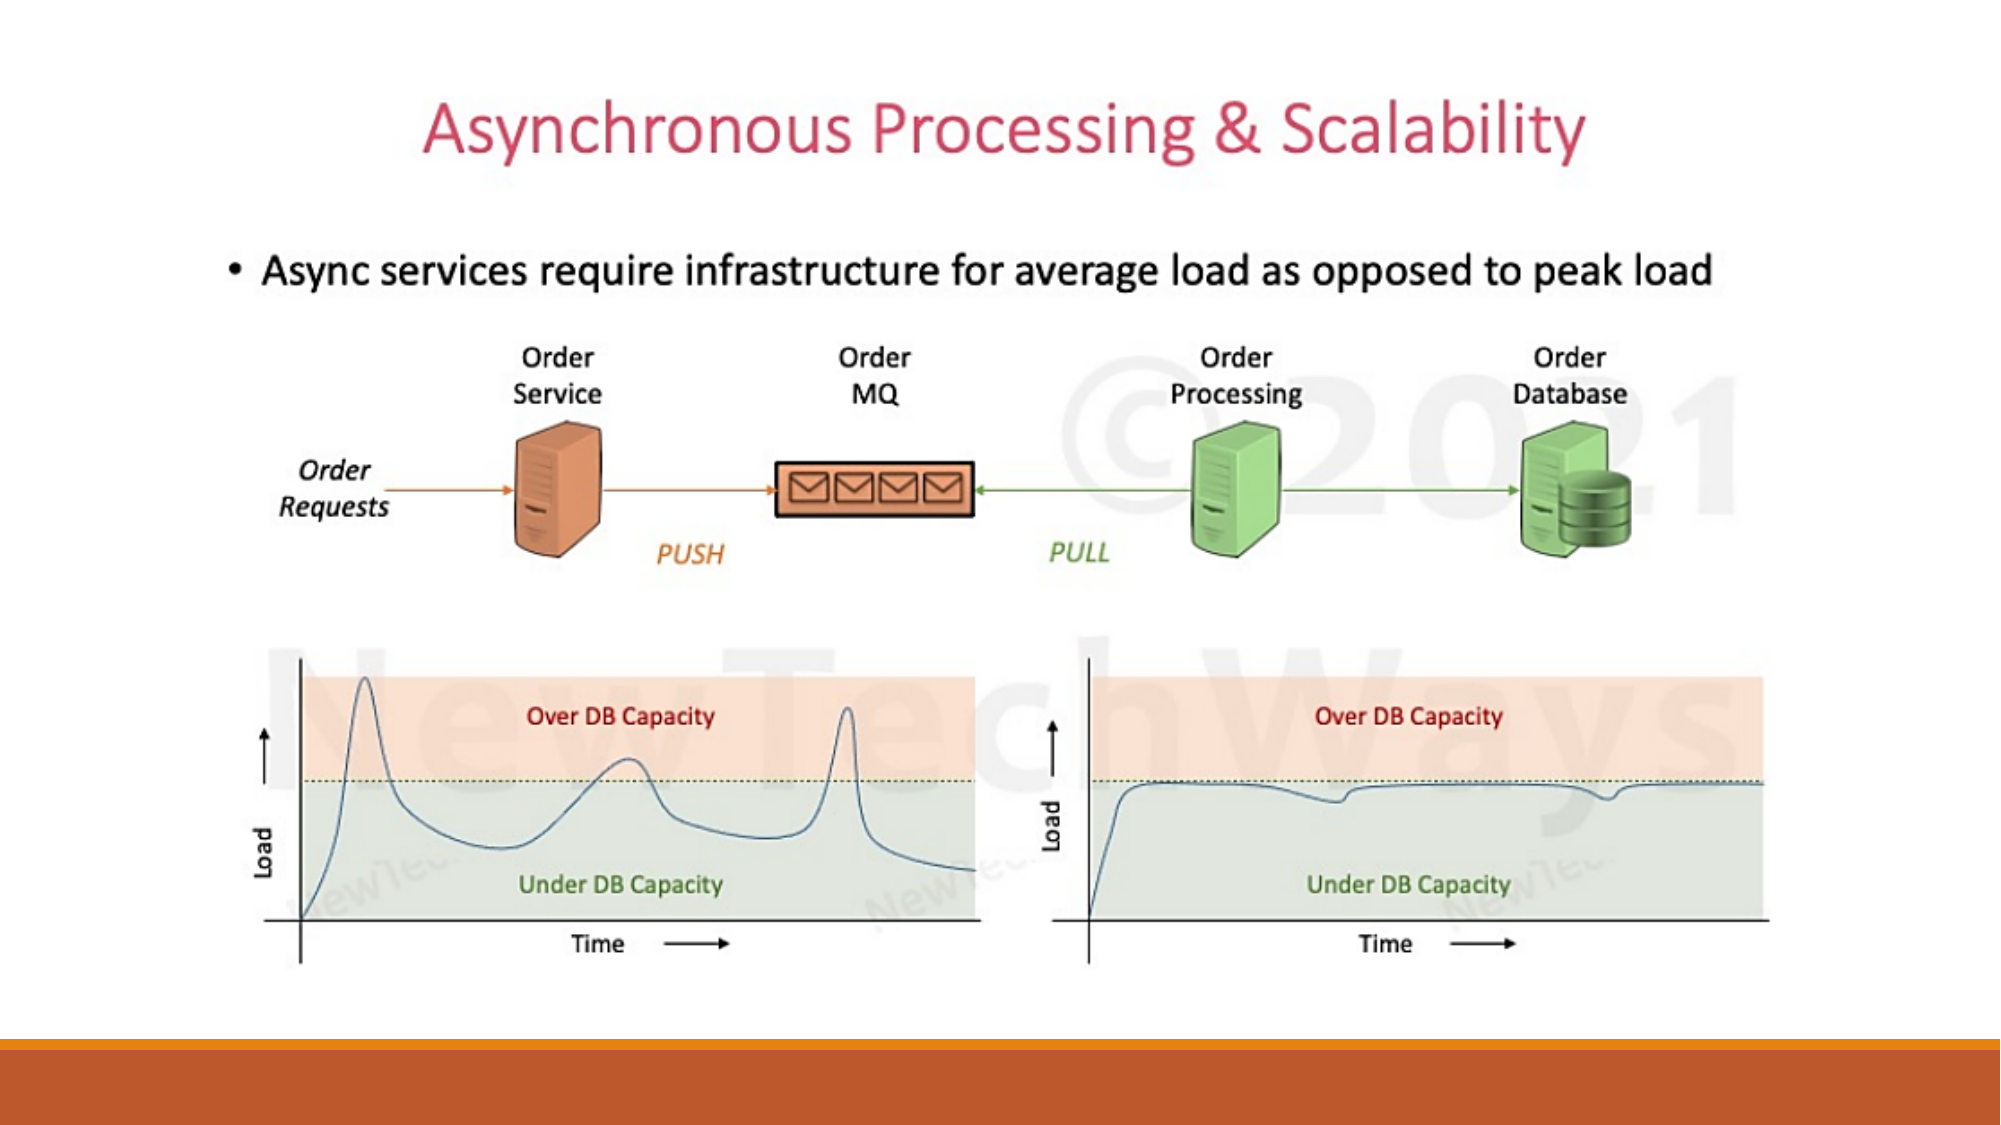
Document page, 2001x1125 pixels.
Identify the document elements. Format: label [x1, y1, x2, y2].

picture [146, 66, 1902, 986]
